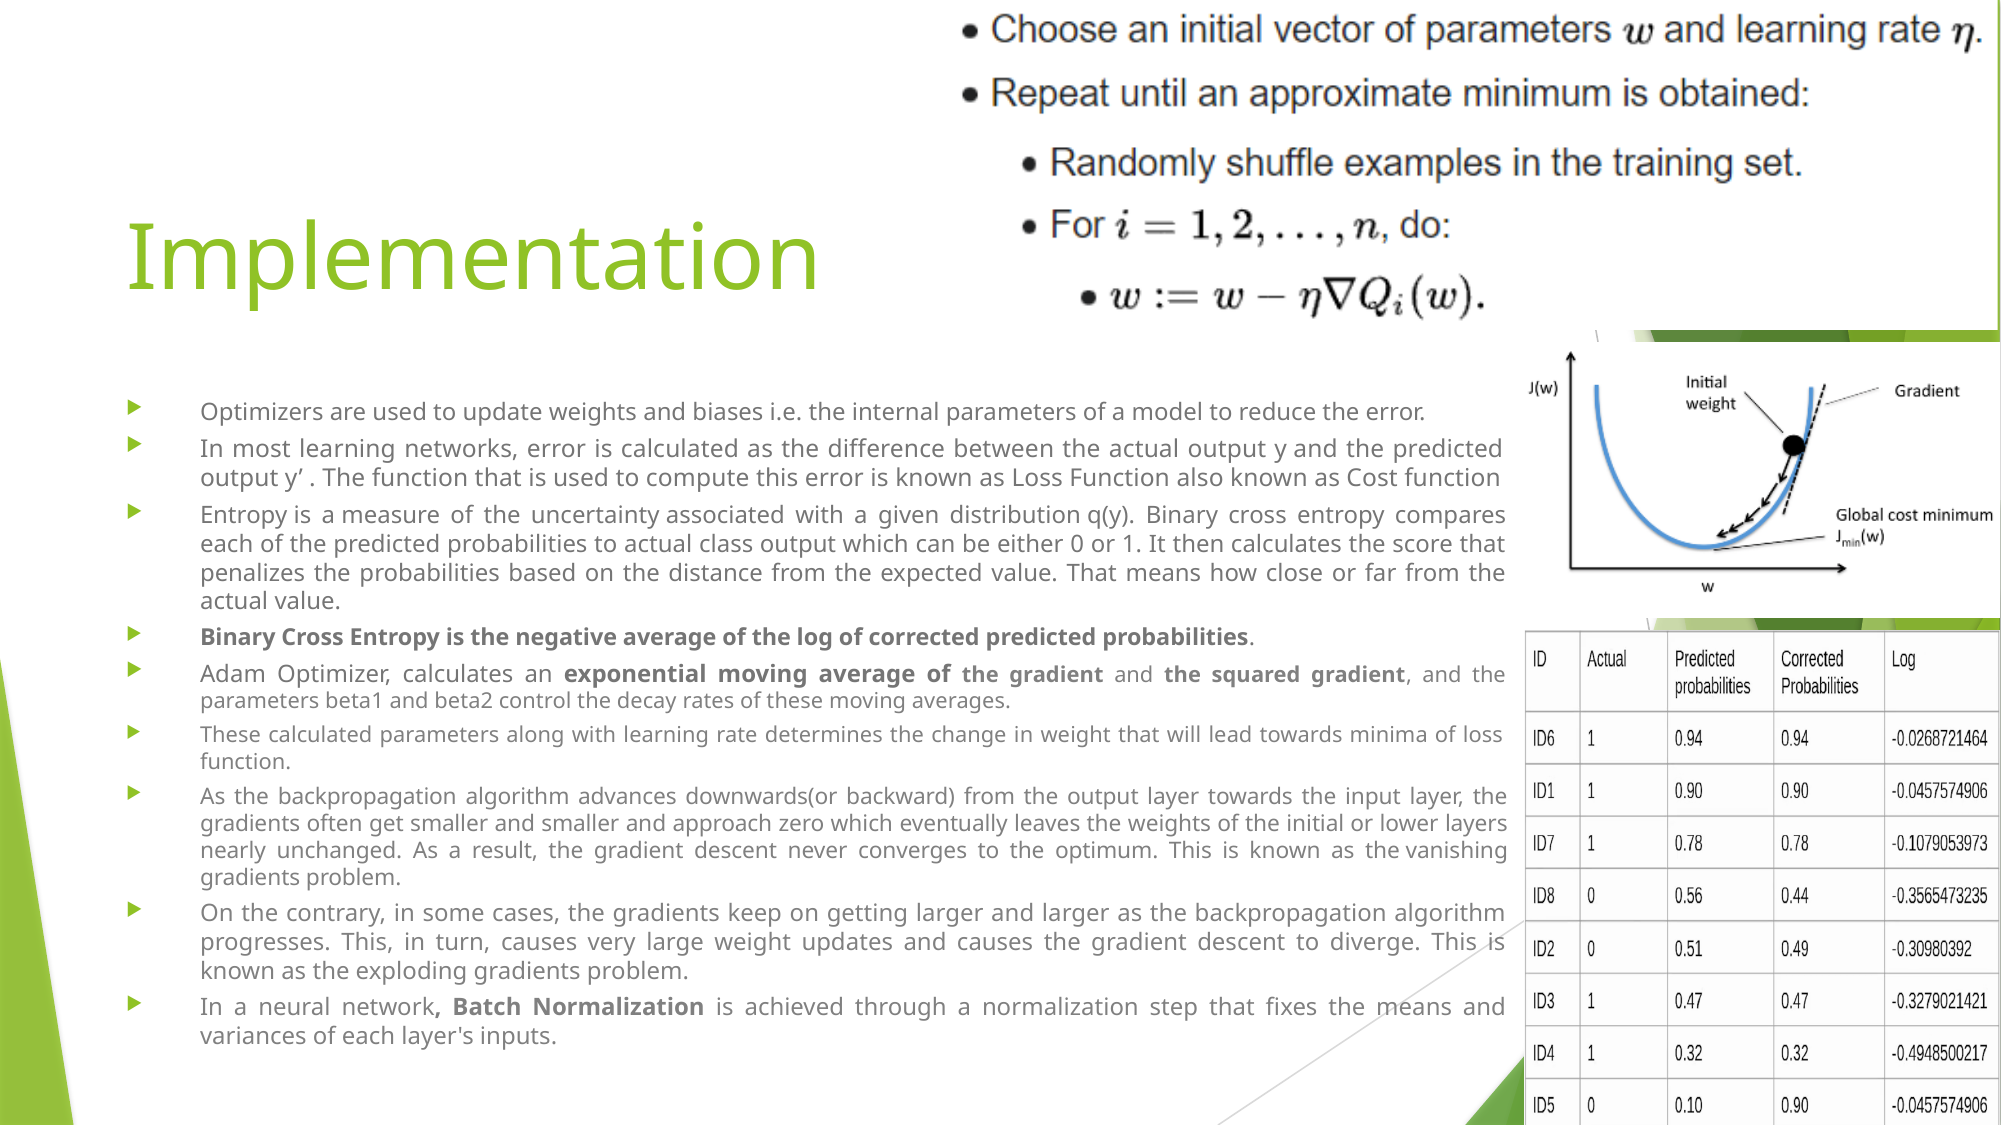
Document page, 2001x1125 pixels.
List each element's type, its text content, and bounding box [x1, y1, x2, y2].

list Optimizers are used to update weights and biases i.e. the internal parameters of a model to reduce the error. In most learning networks, error is calculated as the difference between the actual output y and the predicted output y’ . The function that is used to compute this error is known as Loss Function also known as Cost function Entropy is a measure of the uncertainty associated with a given distribution q(y). Binary cross entropy compares each of the predicted probabilities to actual class output which can be either 0 or 1. It then calculates the score that penalizes the probabilities based on the distance from the expected value. That means how close or far from the actual value. Binary Cross Entropy is the negative average of the log of corrected predicted probabilities. Adam Optimizer, calculates an exponential moving average of the gradient and the squared gradient, and the parameters beta1 and beta2 control the decay rates of these moving averages. These calculated parameters along with learning rate determines the change in weight that will lead towards minima of loss function. As the backpropagation algorithm advances downwards(or backward) from the output layer towards the input layer, the gradients often get smaller and smaller and approach zero which eventually leaves the weights of the initial or lower layers nearly unchanged. As a result, the gradient descent never converges to the optimum. This is known as the vanishing gradients problem. On the contrary, in some cases, the gradients keep on getting larger and larger as the backpropagation algorithm progresses. This, in turn, causes very large weight updates and causes the gradient descent to diverge. This is known as the exploding gradients problem. In a neural network, Batch Normalization is achieved through a normalization step that fixes the means and variances of each layer's inputs. [111, 354, 1522, 1094]
title Implementation [111, 99, 941, 317]
picture [1524, 629, 2000, 1125]
picture [946, 0, 1999, 331]
picture [1523, 341, 2000, 619]
